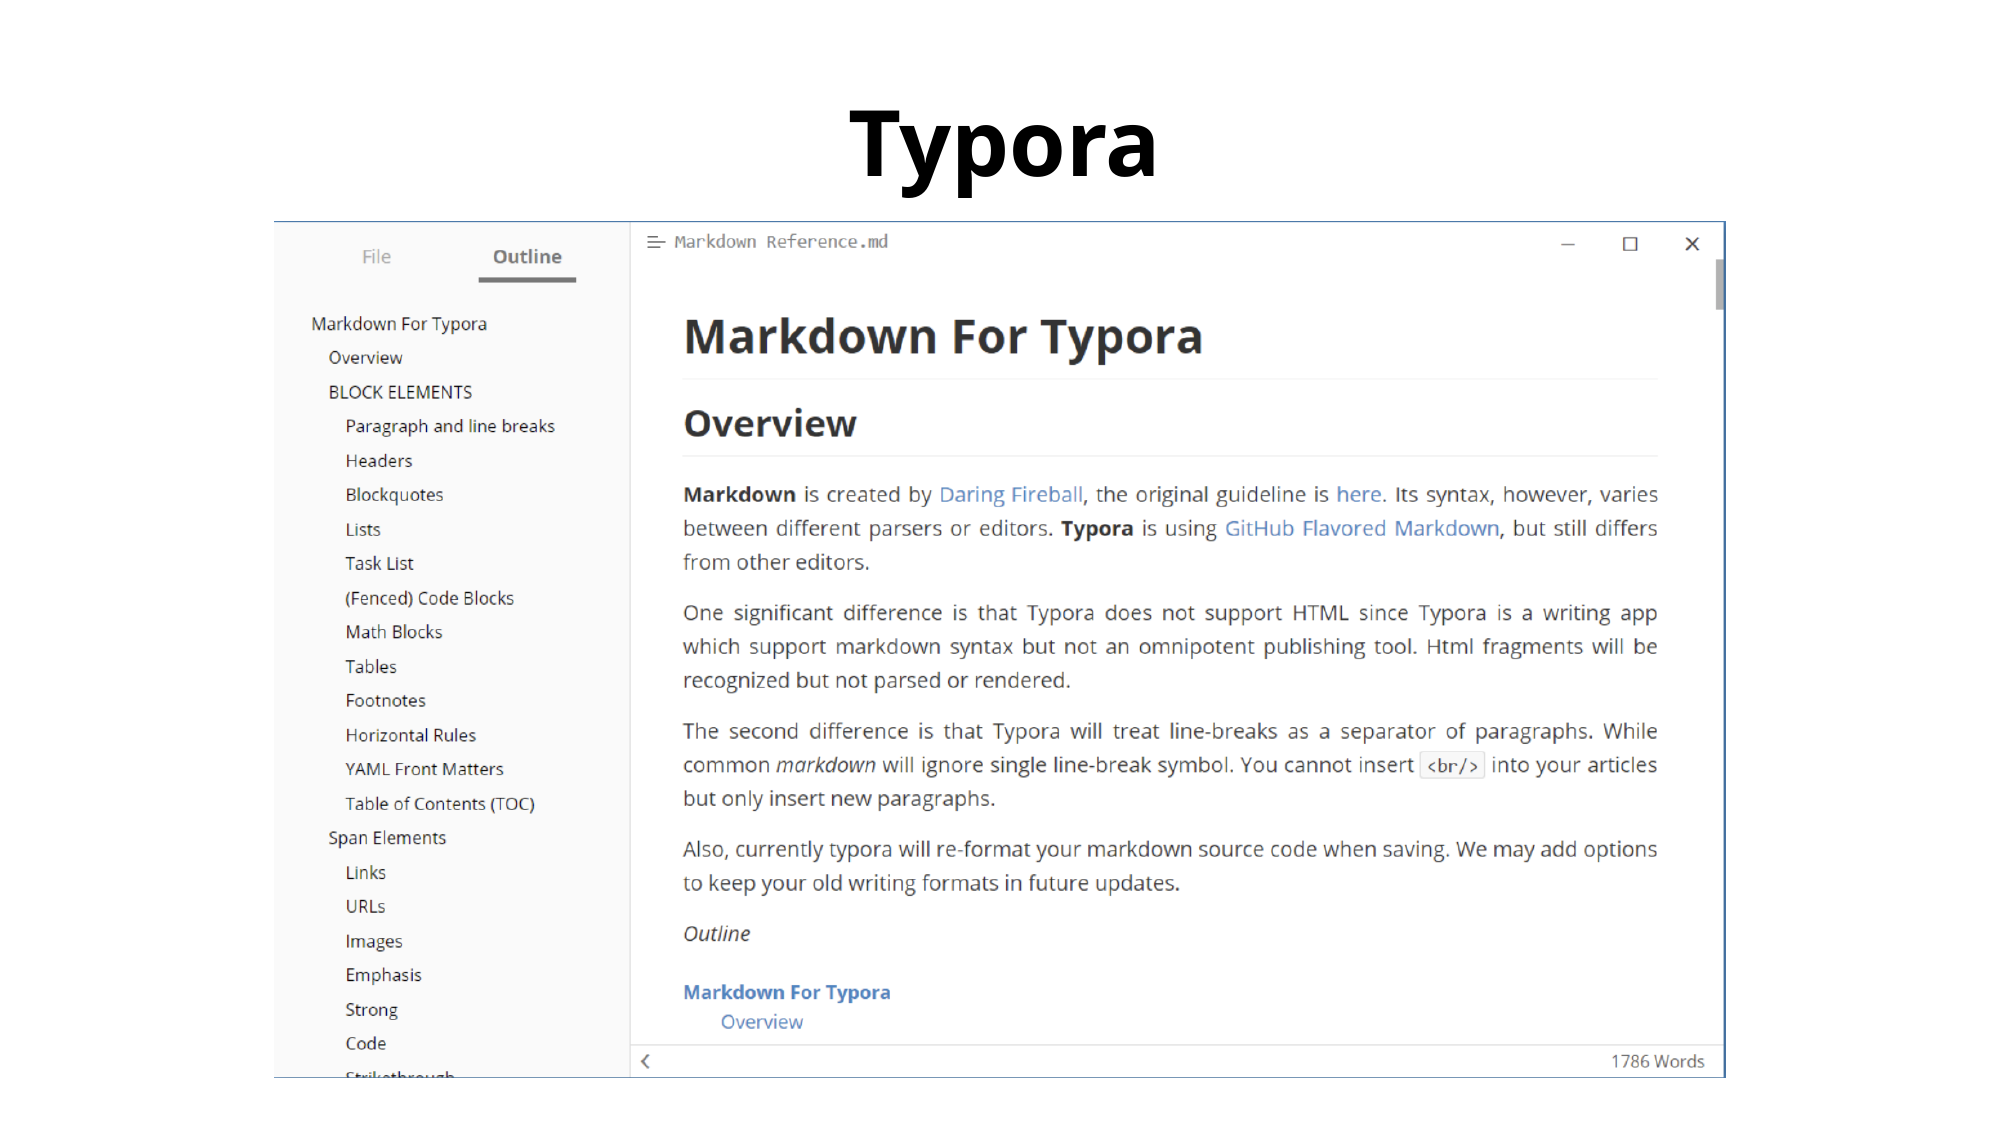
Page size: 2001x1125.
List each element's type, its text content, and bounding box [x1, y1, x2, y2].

picture [274, 221, 1726, 1078]
text_box Typora [833, 77, 1177, 203]
